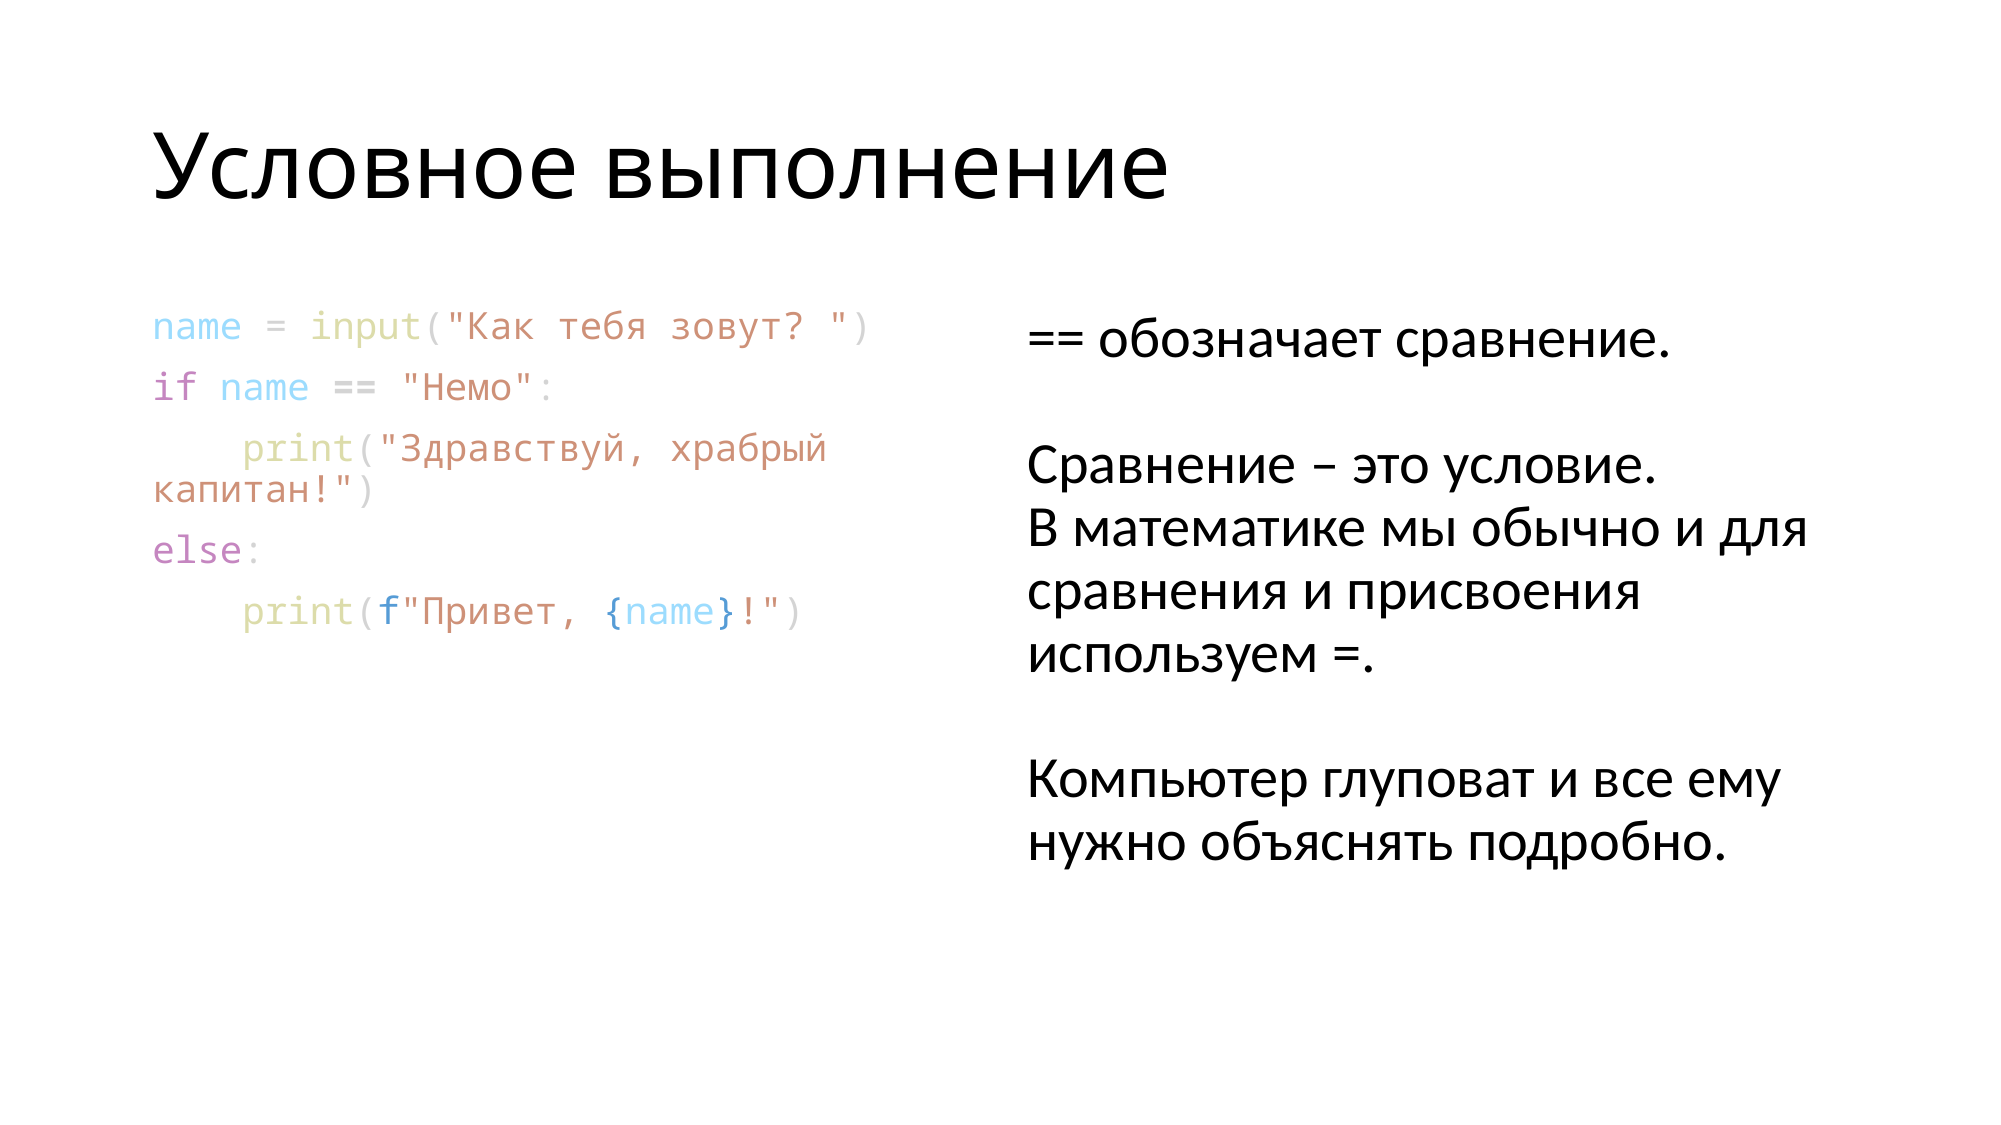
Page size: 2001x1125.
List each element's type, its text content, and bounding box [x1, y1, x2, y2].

list == обозначает сравнение. Сравнение – это условие. В математике мы обычно и для сравнения и присвоения используем =. Компьютер глуповат и все ему нужно объяснять подробно. [1012, 299, 1863, 1014]
title Условное выполнение [137, 59, 1863, 278]
list name = input("Как тебя зовут? ") if name == "Немо": print("Здравствуй, храбрый капитан!") else: print(f"Привет, {name}!") [137, 299, 988, 1014]
